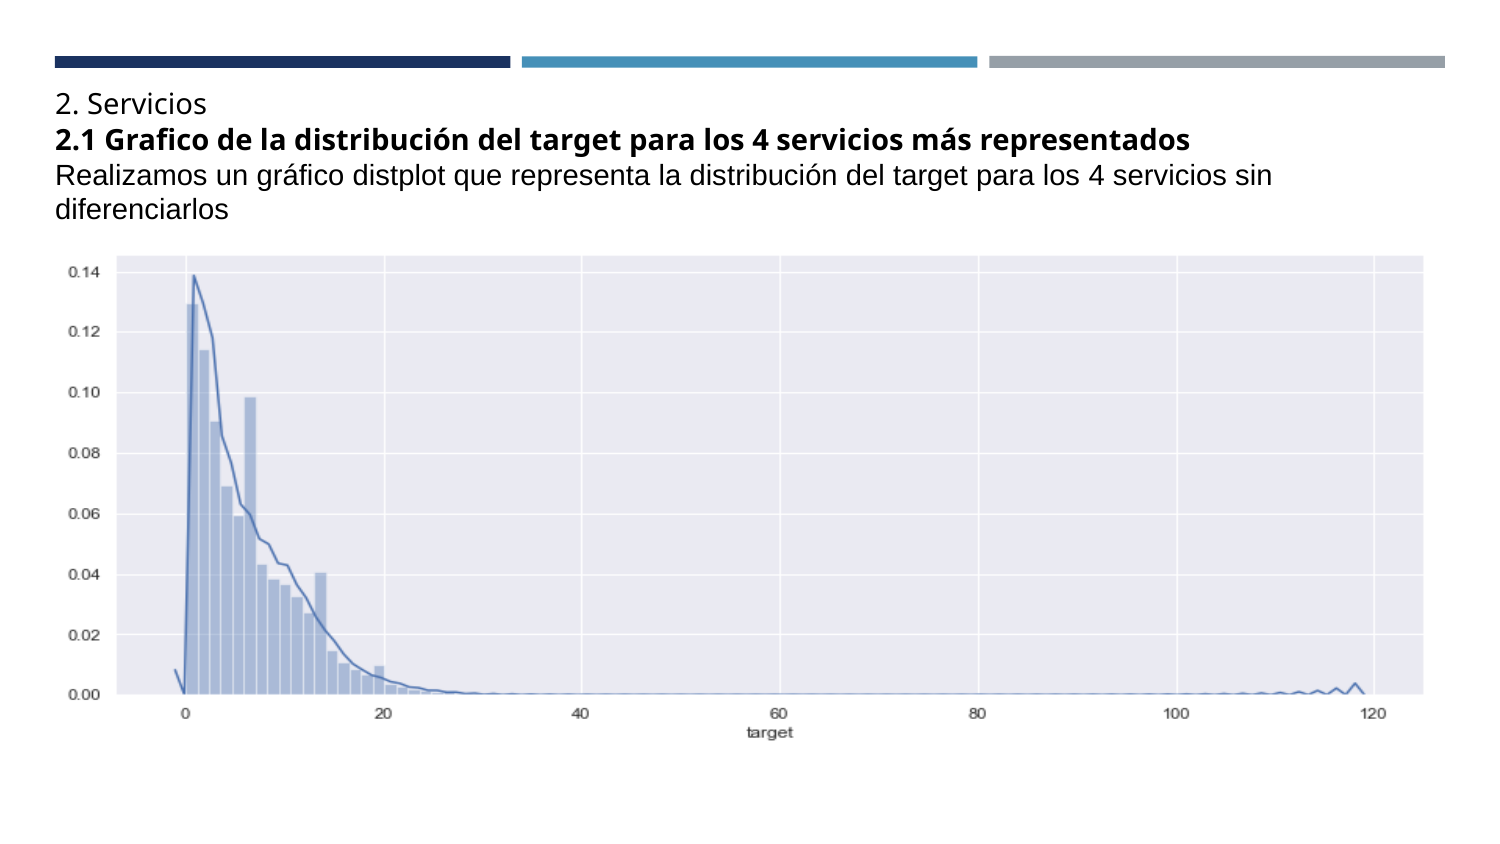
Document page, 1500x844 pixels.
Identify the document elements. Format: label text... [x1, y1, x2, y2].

picture [56, 237, 1444, 750]
text_box 2. Servicios 2.1 Grafico de la distribución del target para los 4 servicios más representados Realizamos un gráfico distplot que representa la distribución del target para los 4 servicios sin diferenciarlos [40, 70, 1444, 758]
